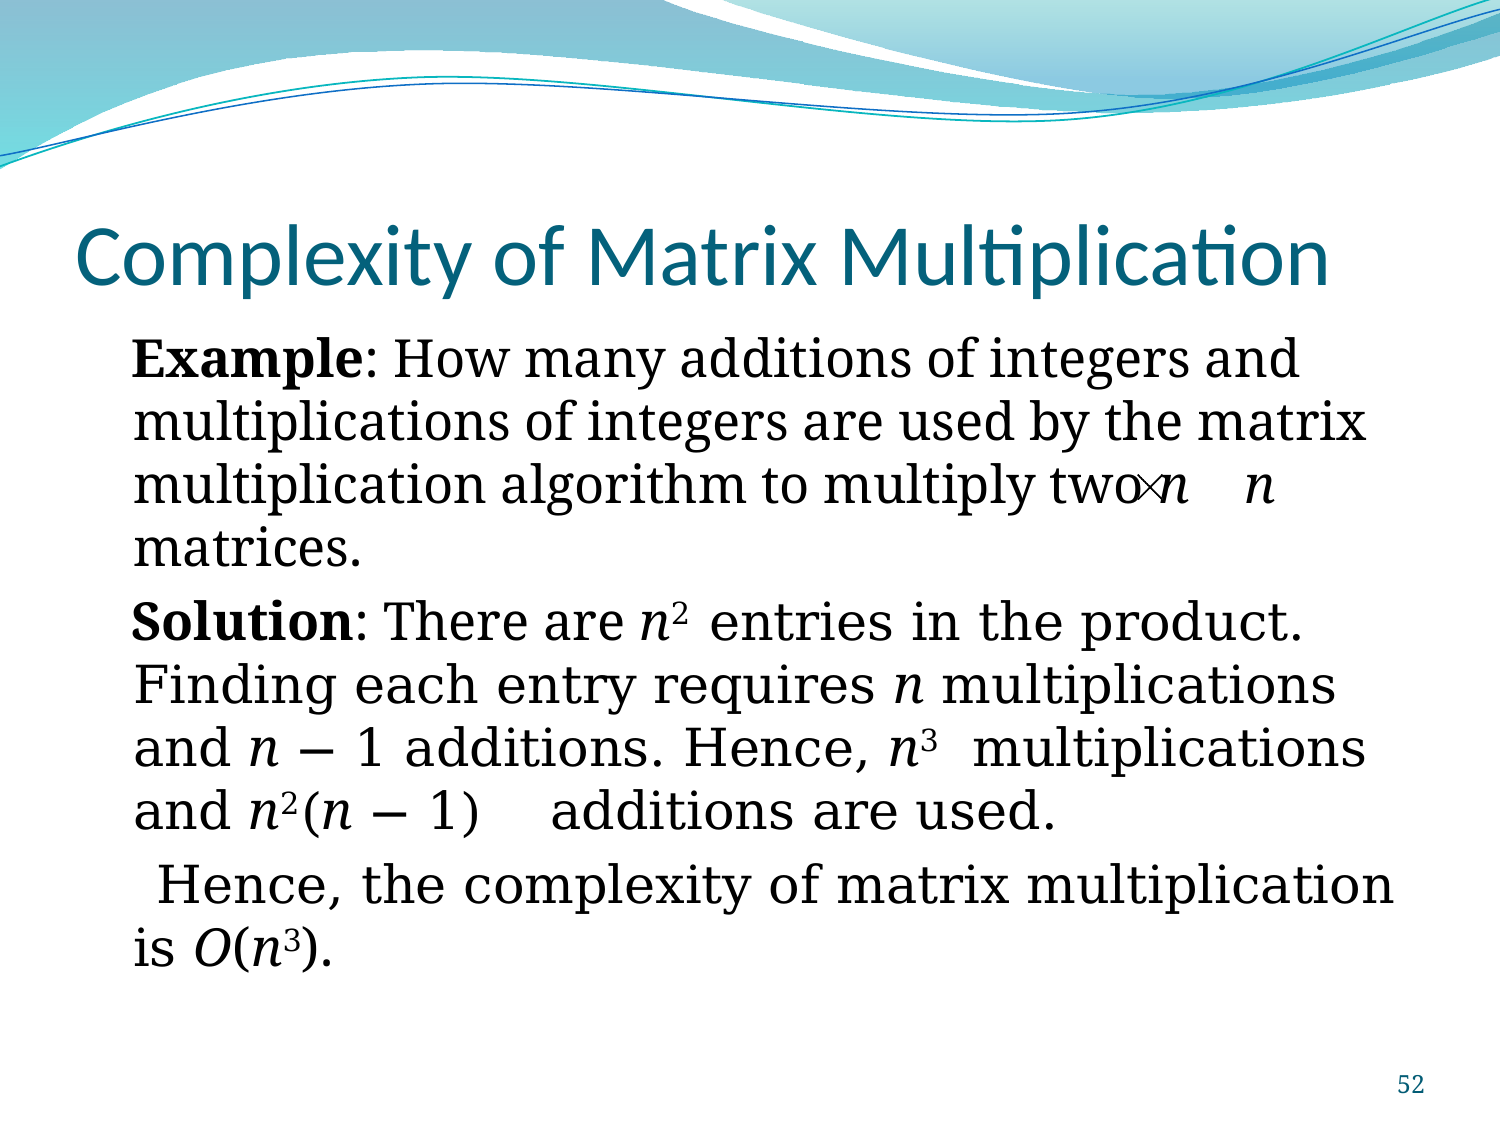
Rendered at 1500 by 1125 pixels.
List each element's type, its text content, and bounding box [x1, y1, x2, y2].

list Example: How many additions of integers and multiplications of integers are used by the matrix multiplication algorithm to multiply two n n matrices. Solution: There are n2 entries in the product. Finding each entry requires n multiplications and n − 1 additions. Hence, n3 multiplications and n2(n − 1) additions are used. Hence, the complexity of matrix multiplication is O(n3). [75, 317, 1425, 1038]
title Complexity of Matrix Multiplication [75, 115, 1425, 303]
slide_number 52 [1299, 1042, 1425, 1103]
picture [1137, 474, 1164, 501]
